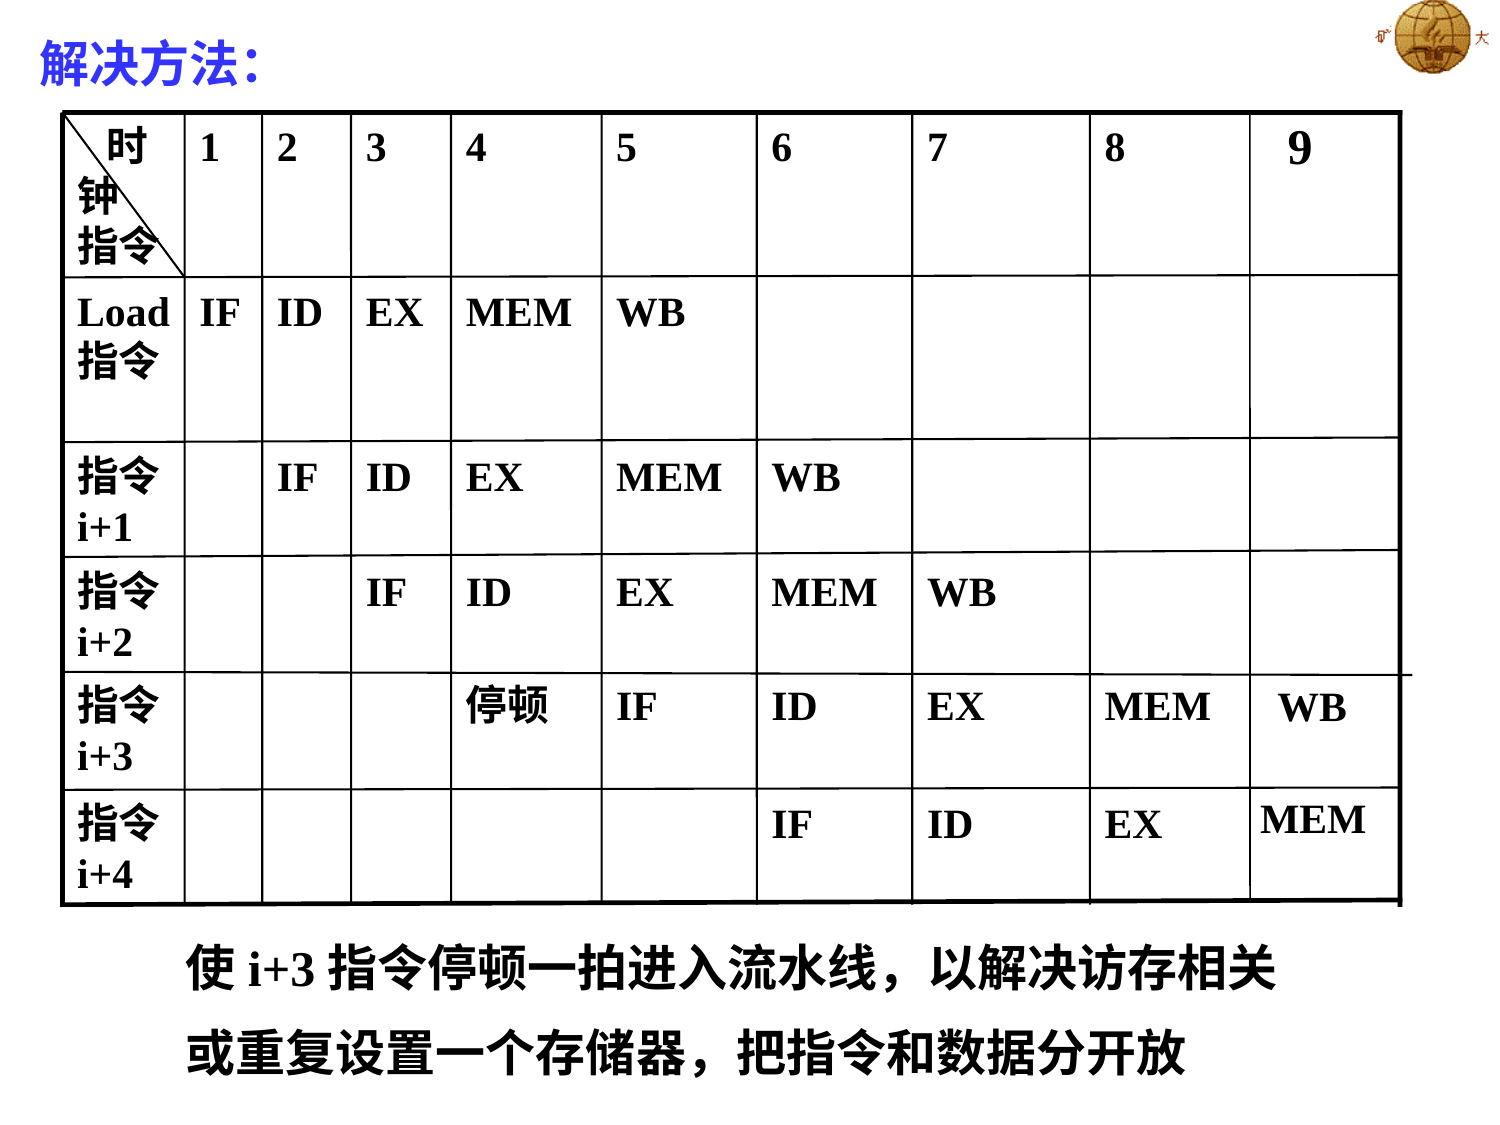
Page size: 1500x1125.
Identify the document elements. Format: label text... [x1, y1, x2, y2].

picture [1373, 0, 1494, 75]
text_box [62, 106, 1413, 905]
text_box 使i+3指令停顿一拍进入流水线，以解决访存相关 或重复设置一个存储器，把指令和数据分开放 [171, 929, 1353, 1089]
text_box 解决方法： [24, 24, 502, 100]
